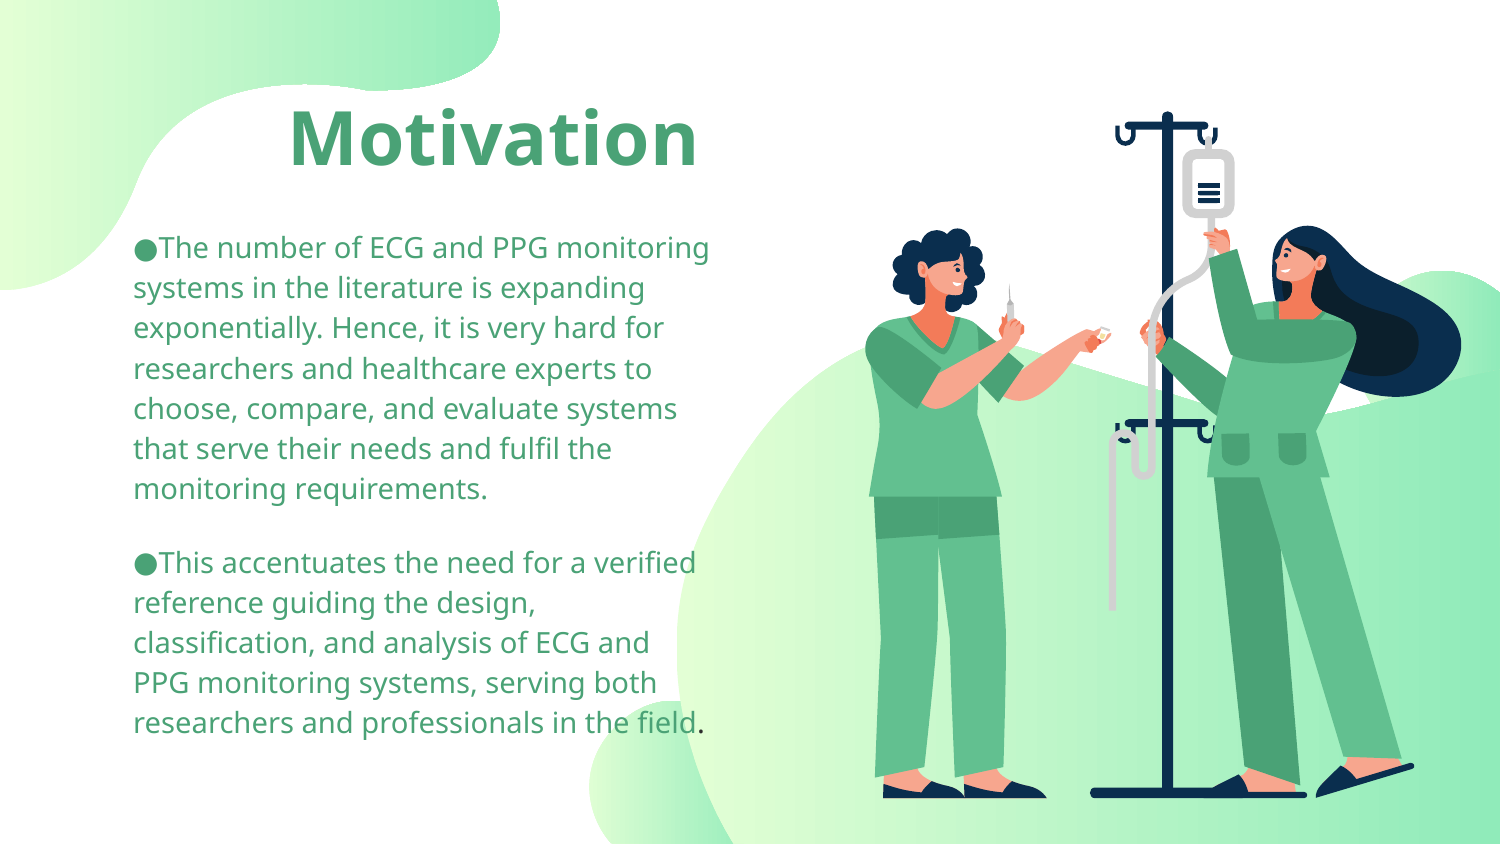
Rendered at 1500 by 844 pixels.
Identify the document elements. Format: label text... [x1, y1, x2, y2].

title Motivation [24, 109, 861, 162]
list The number of ECG and PPG monitoring systems in the literature is expanding exponentially. Hence, it is very hard for researchers and healthcare experts to choose, compare, and evaluate systems that serve their needs and fulfil the monitoring requirements. This accentuates the need for a verified reference guiding the design, classification, and analysis of ECG and PPG monitoring systems, serving both researchers and professionals in the field. [118, 209, 729, 647]
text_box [860, 110, 1466, 799]
